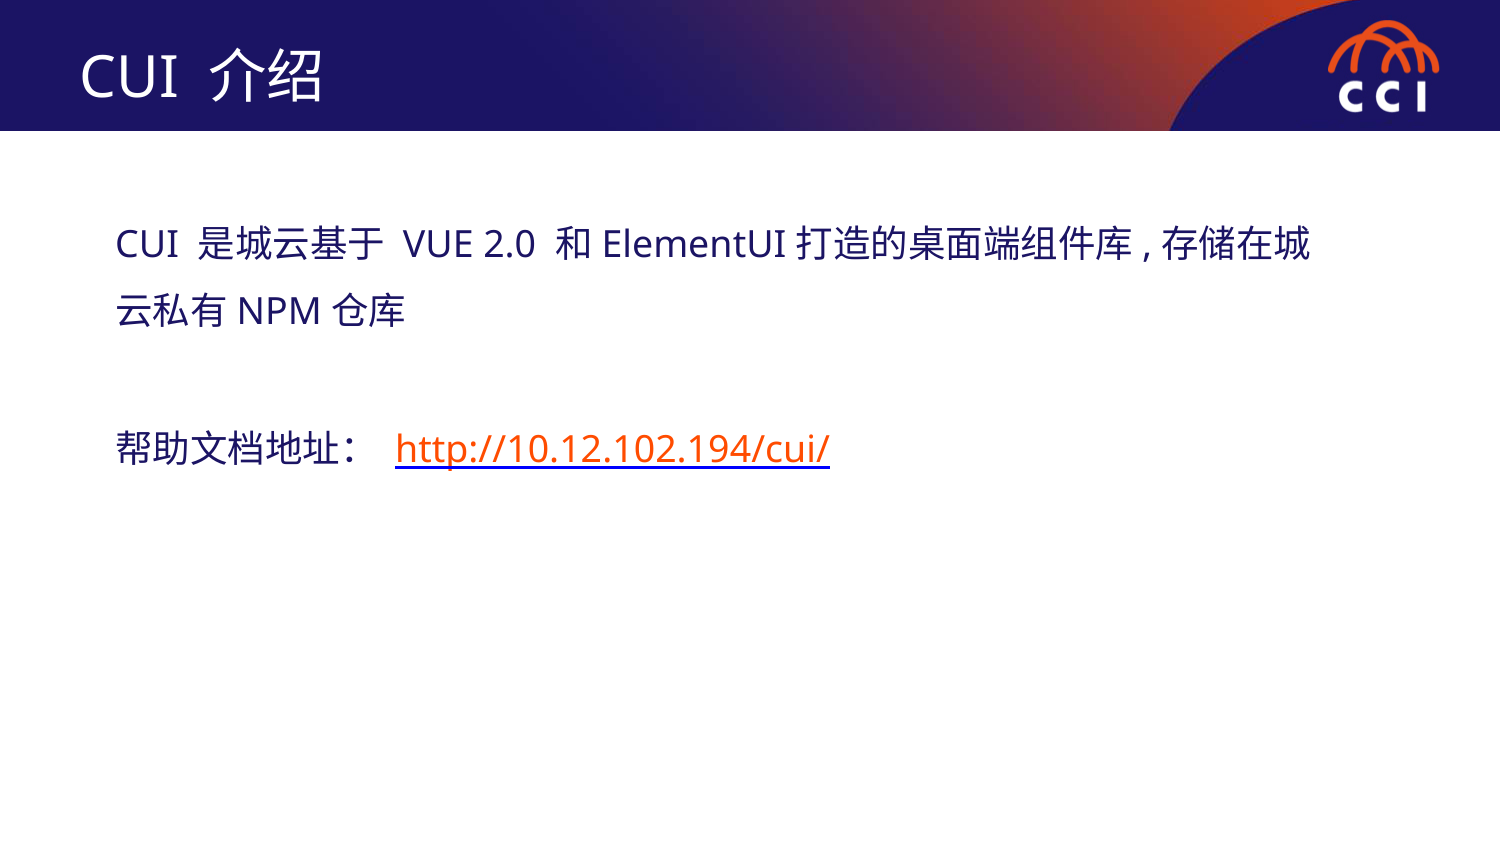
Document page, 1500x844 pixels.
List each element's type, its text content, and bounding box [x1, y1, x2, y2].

text_box CUI 介绍 [72, 32, 1298, 117]
picture [0, 0, 1500, 131]
text_box CUI 是城云基于 VUE 2.0 和ElementUI打造的桌面端组件库,存储在城云私有NPM仓库 帮助文档地址： http://10.12.102.194/cui/ [107, 189, 1333, 484]
